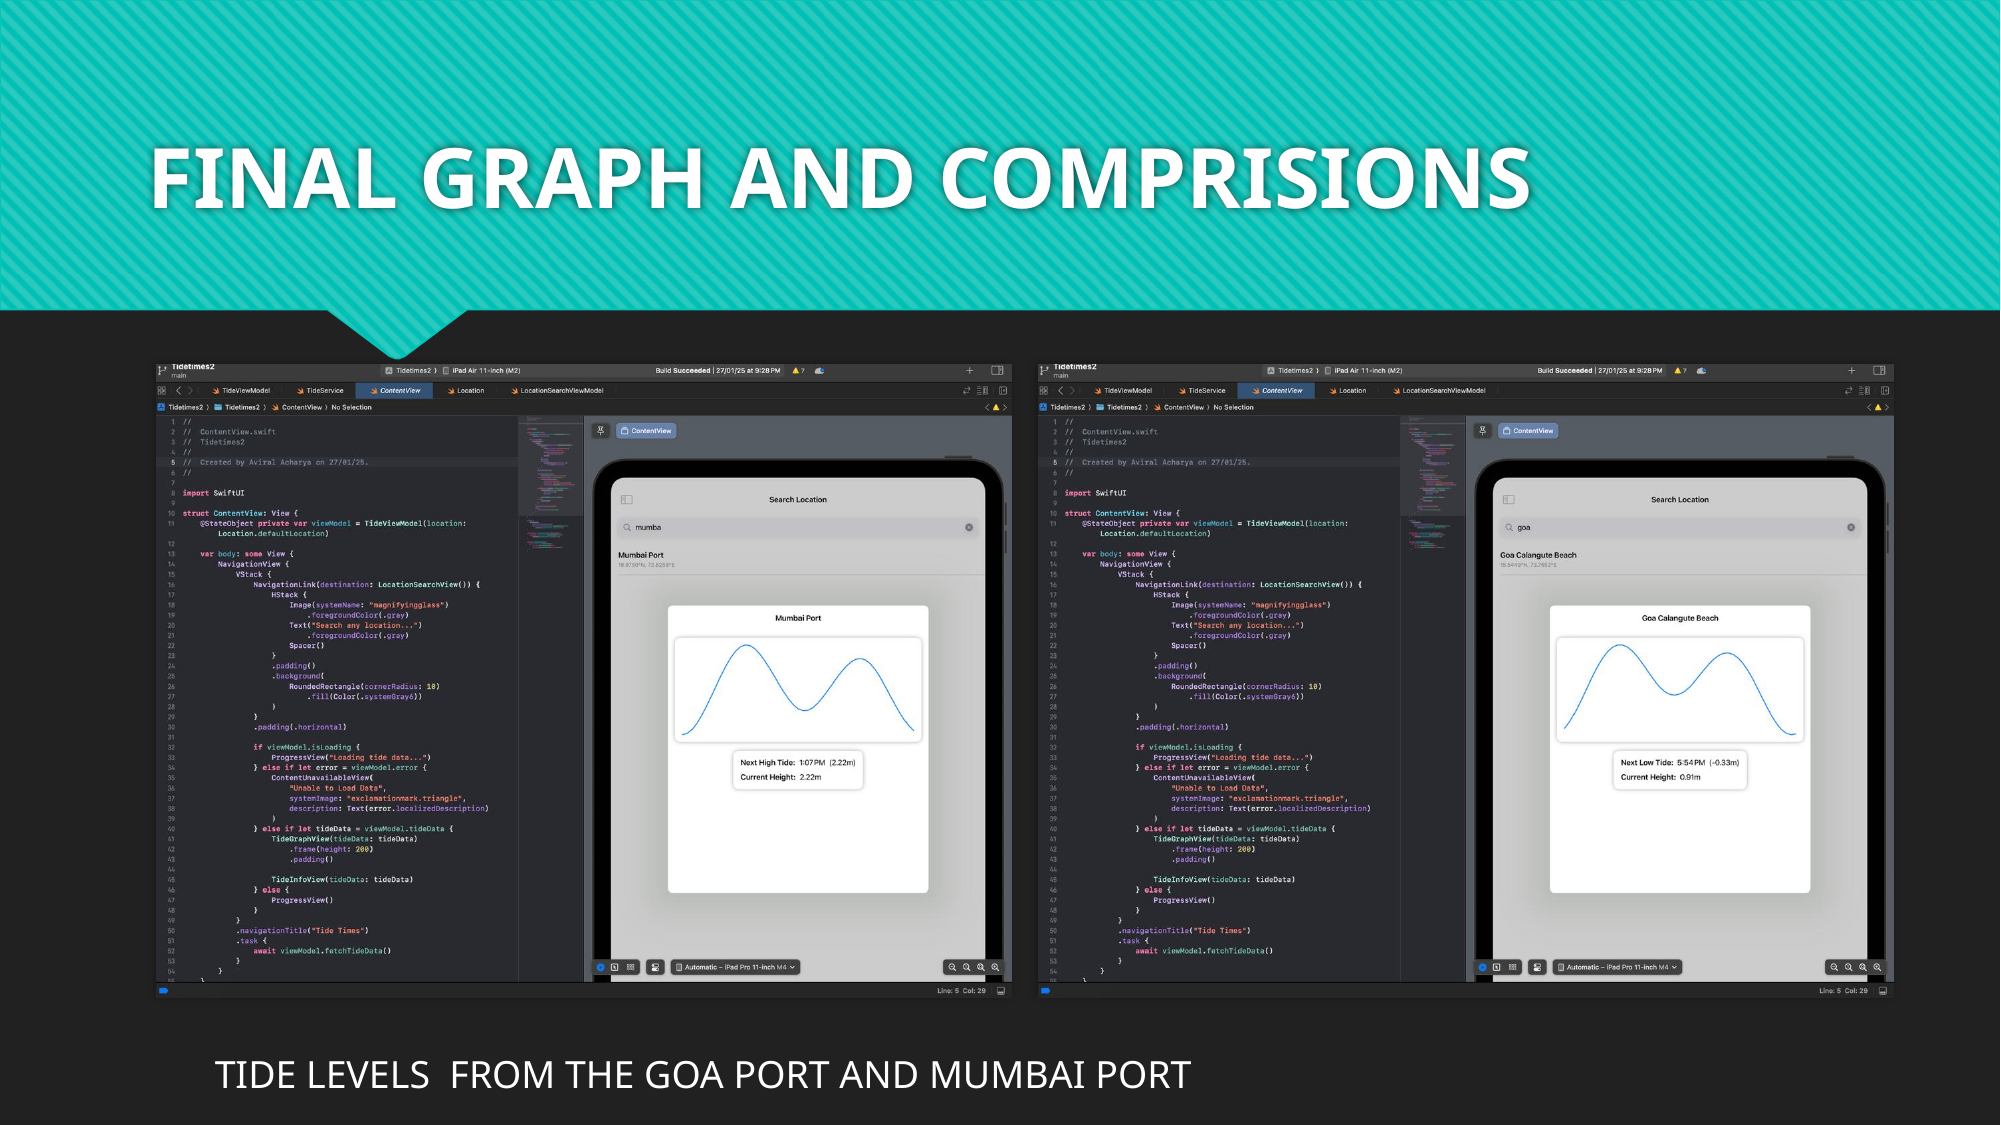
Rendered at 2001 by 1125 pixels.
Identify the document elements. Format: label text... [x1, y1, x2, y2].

text_box TIDE LEVELS FROM THE GOA PORT AND MUMBAI PORT [199, 1043, 1868, 1103]
title FINAL GRAPH AND COMPRISIONS [132, 73, 1868, 233]
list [1037, 364, 1894, 998]
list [156, 364, 1012, 998]
